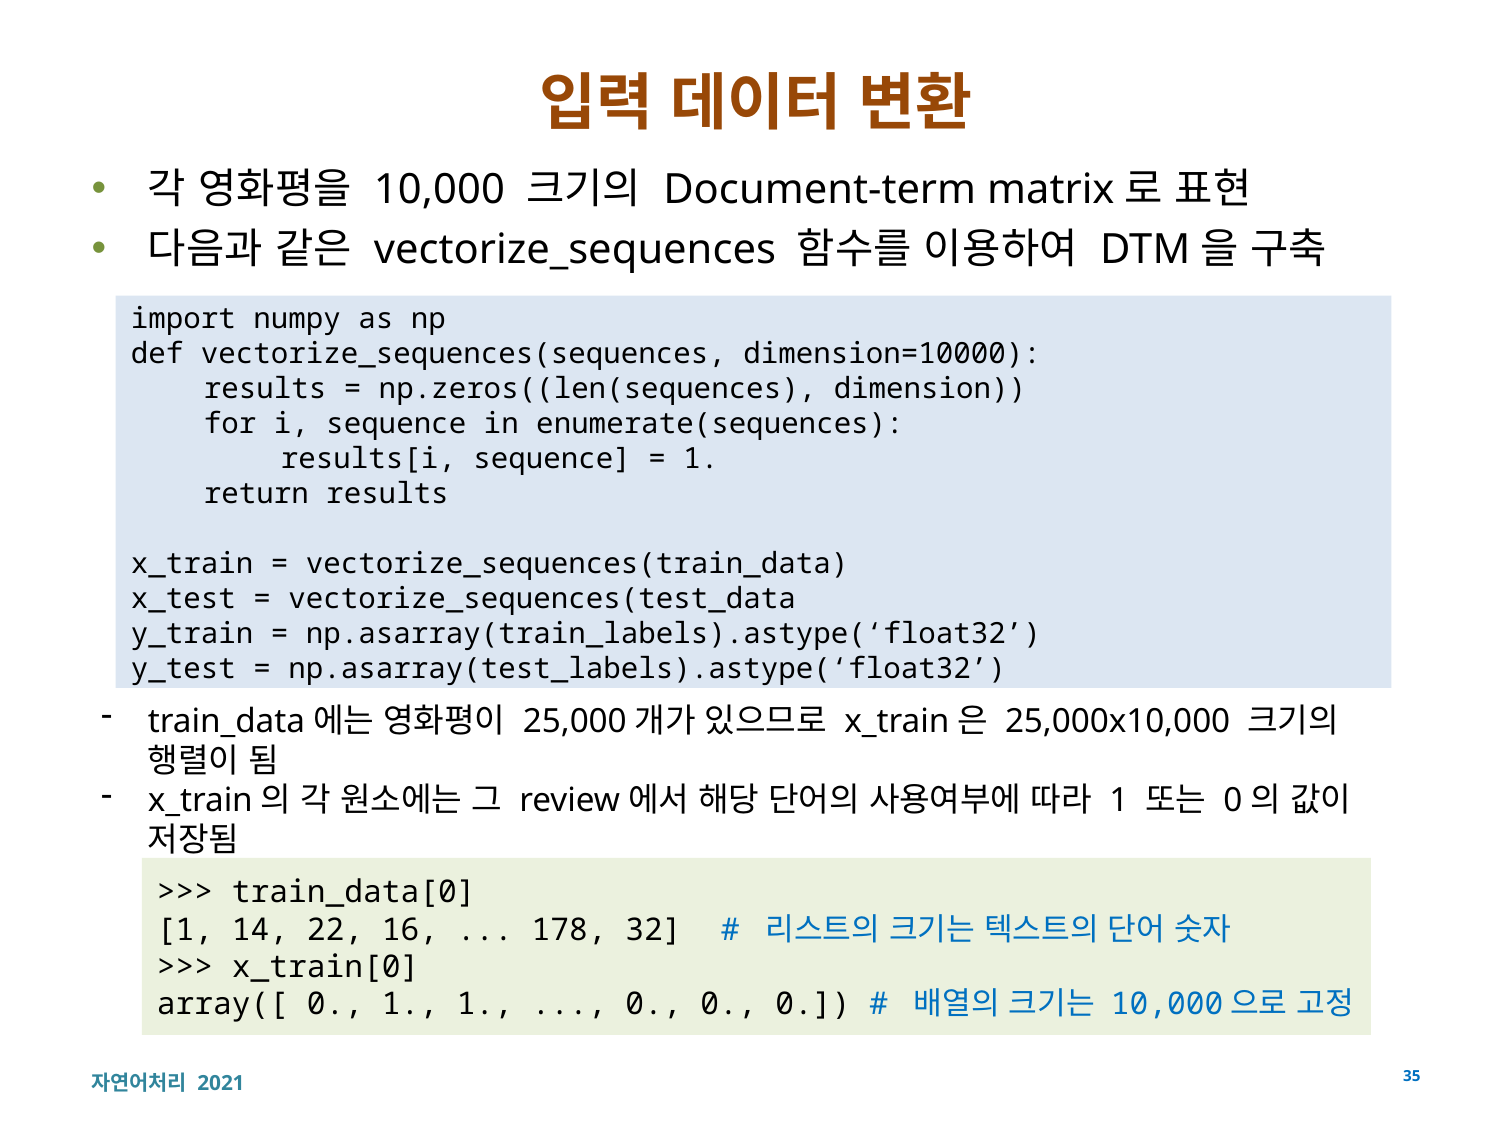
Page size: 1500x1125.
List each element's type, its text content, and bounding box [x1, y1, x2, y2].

text_box train_data에는 영화평이 25,000개가 있으므로 x_train은 25,000x10,000 크기의 행렬이 됨 x_train의 각 원소에는 그 review에서 해당 단어의 사용여부에 따라 1 또는 0의 값이 저장됨 [86, 688, 1369, 870]
title 입력 데이터 변환 [76, 54, 1437, 144]
text_box [678, 487, 829, 638]
text_box import numpy as np def vectorize_sequences(sequences, dimension=10000): results = np.zeros((len(sequences), dimension)) for i, sequence in enumerate(sequences): results[i, sequence] = 1. return results x_train = vectorize_sequences(train_data) x_test = vectorize_sequences(test_data y_train = np.asarray(train_labels).astype(‘float32’) y_test = np.asarray(test_labels).astype(‘float32’) [115, 295, 1392, 688]
list 각 영화평을 10,000 크기의 Document-term matrix로 표현 다음과 같은 vectorize_sequences 함수를 이용하여 DTM을 구축 [76, 144, 1437, 315]
text_box >>> train_data[0] [1, 14, 22, 16, ... 178, 32] # 리스트의 크기는 텍스트의 단어 숫자 >>> x_train[0] array([ 0., 1., 1., ..., 0., 0., 0.]) # 배열의 크기는 10,000으로 고정 [141, 857, 1371, 1035]
